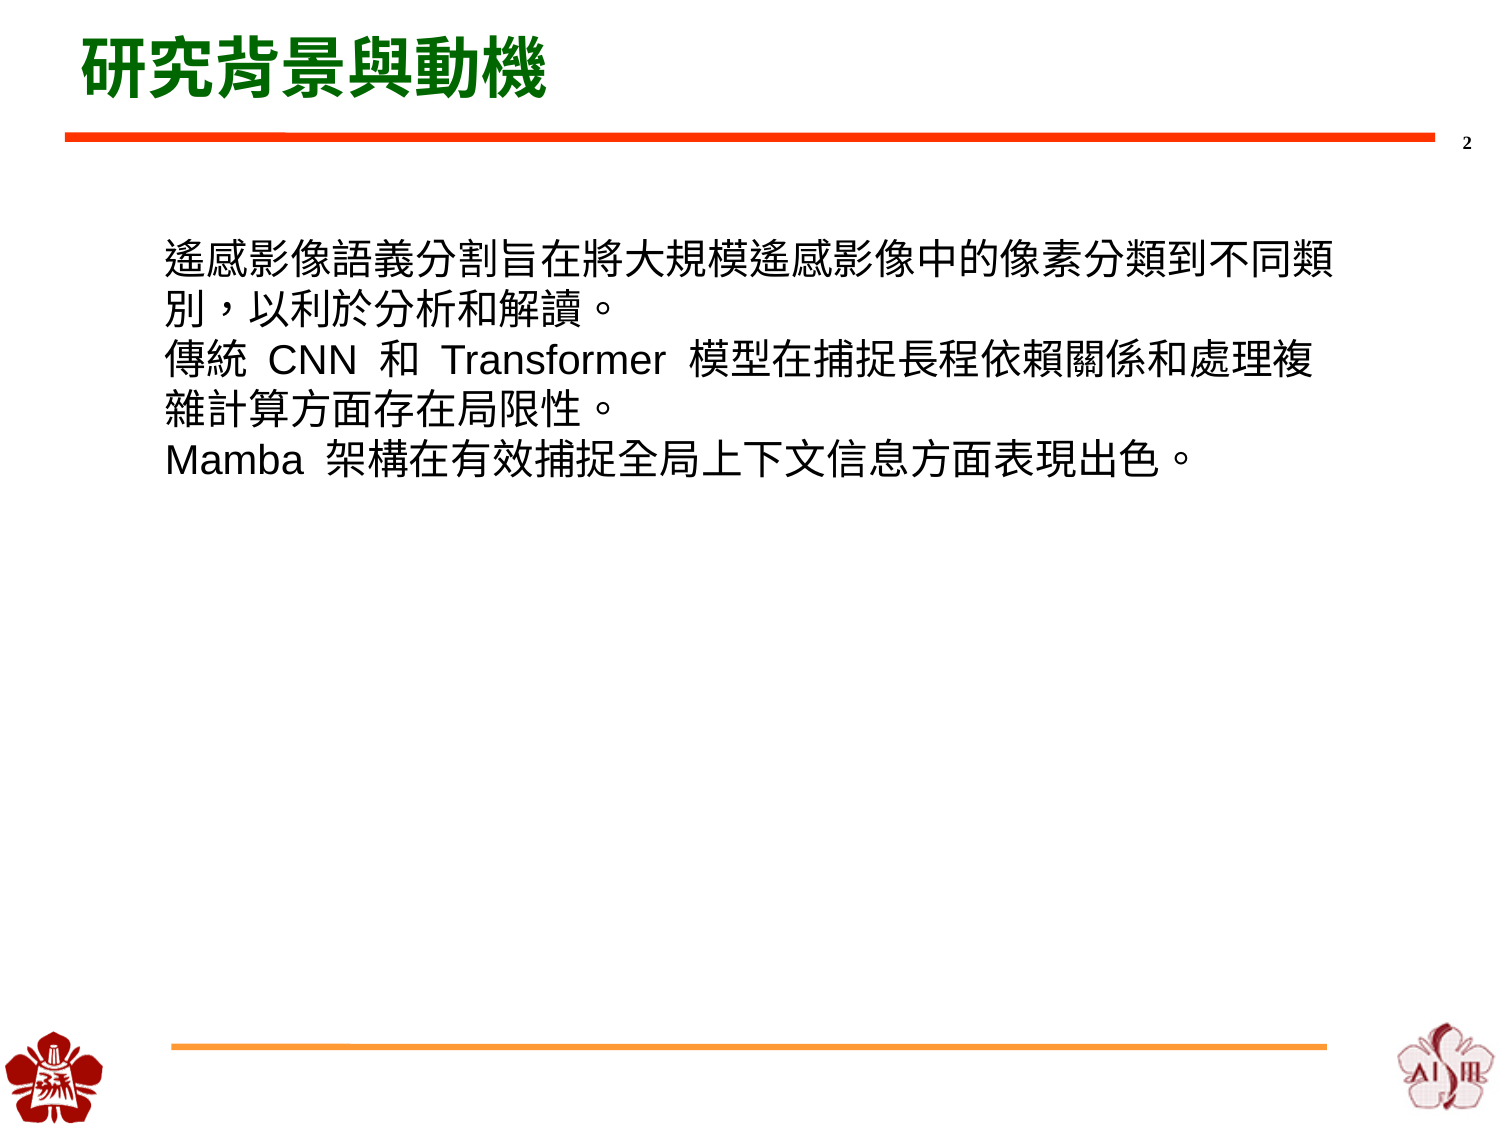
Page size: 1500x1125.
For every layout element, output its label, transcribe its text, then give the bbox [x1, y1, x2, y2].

title 研究背景與動機 [74, 24, 1426, 107]
picture [0, 1030, 108, 1125]
picture [1397, 1018, 1500, 1125]
text_box 遙感影像語義分割旨在將大規模遙感影像中的像素分類到不同類別，以利於分析和解讀。 傳統 CNN 和 Transformer 模型在捕捉長程依賴關係和處理複雜計算方面存在局限性。 Mamba 架構在有效捕捉全局上下文信息方面表現出色。 [149, 224, 1350, 490]
